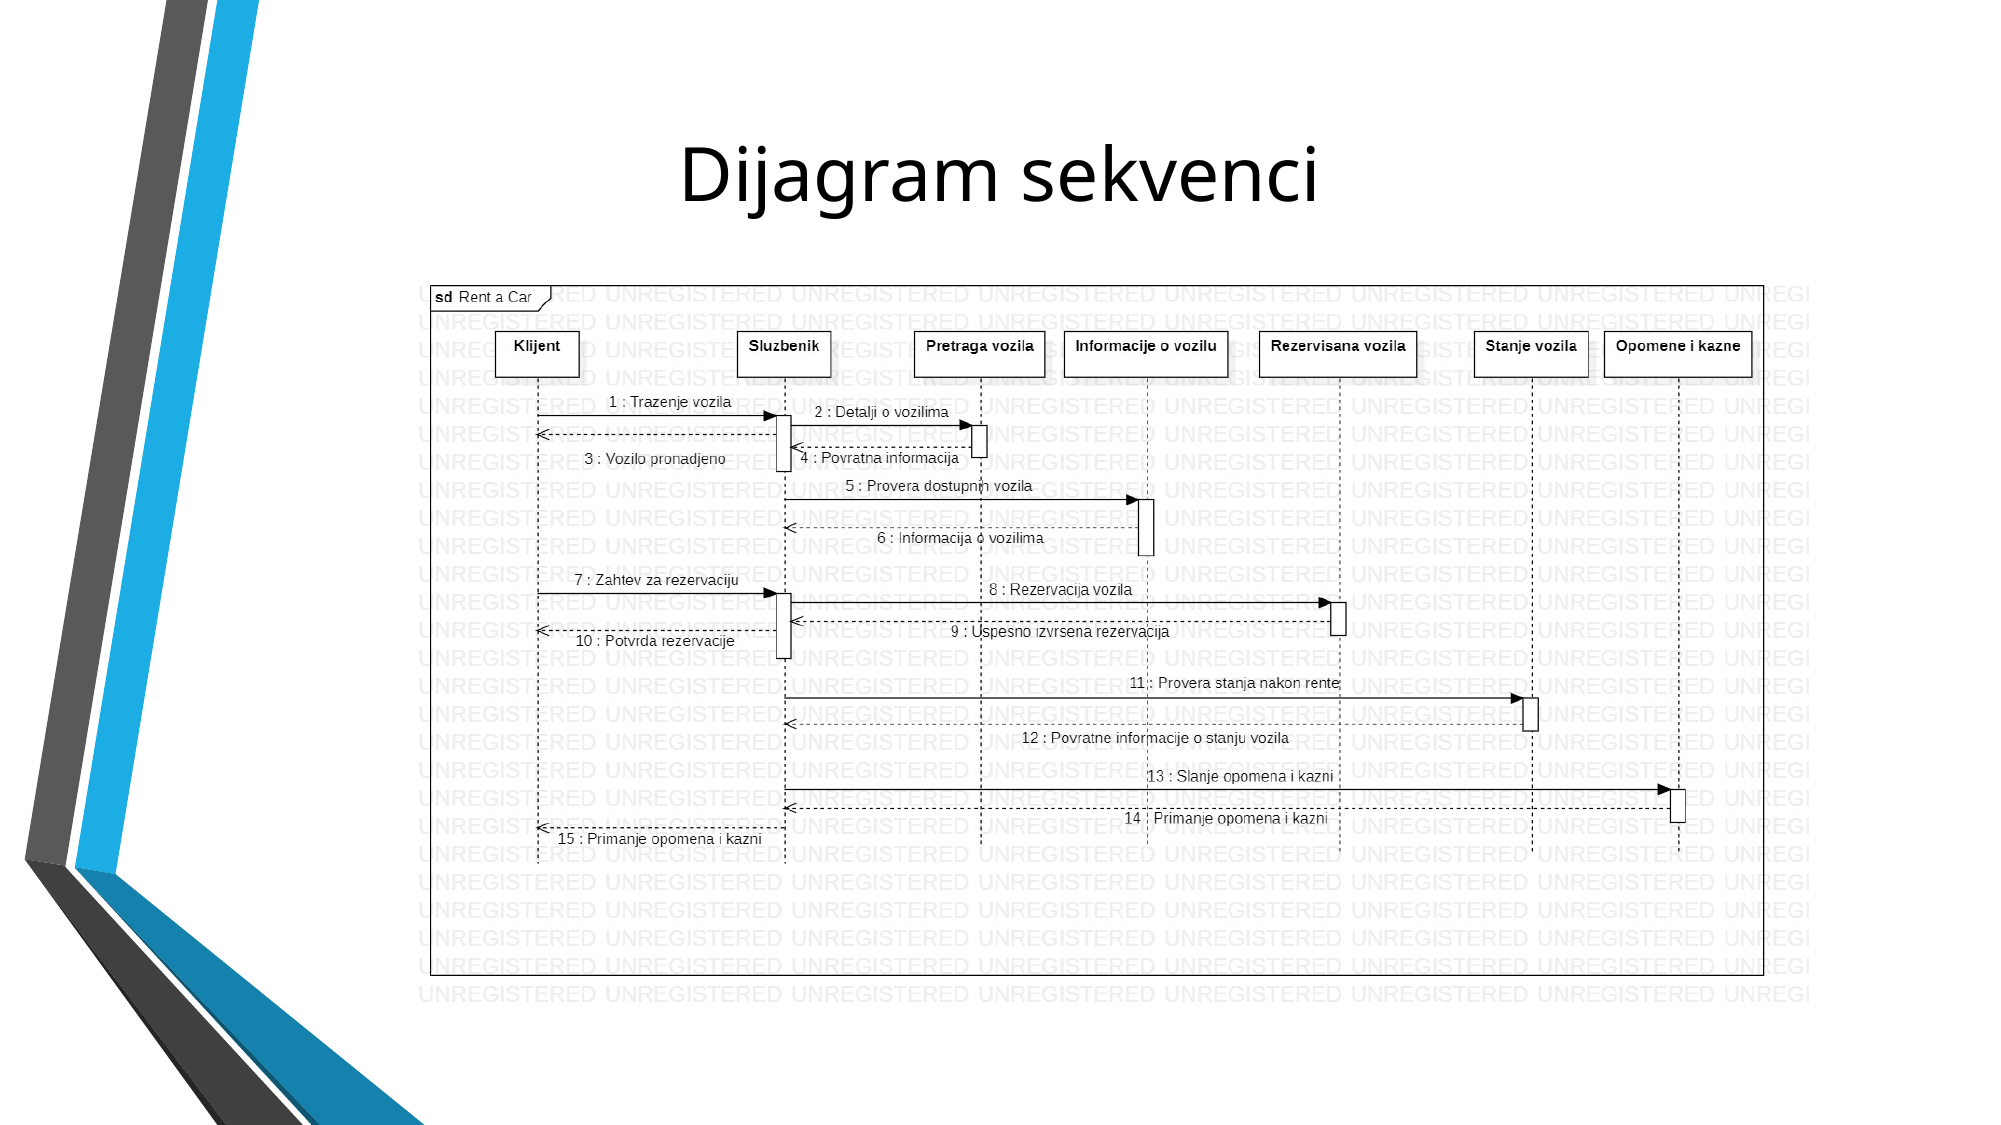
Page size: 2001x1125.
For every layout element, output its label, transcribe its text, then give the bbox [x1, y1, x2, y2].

title Dijagram sekvenci [104, 68, 1895, 274]
picture [418, 273, 1809, 1021]
